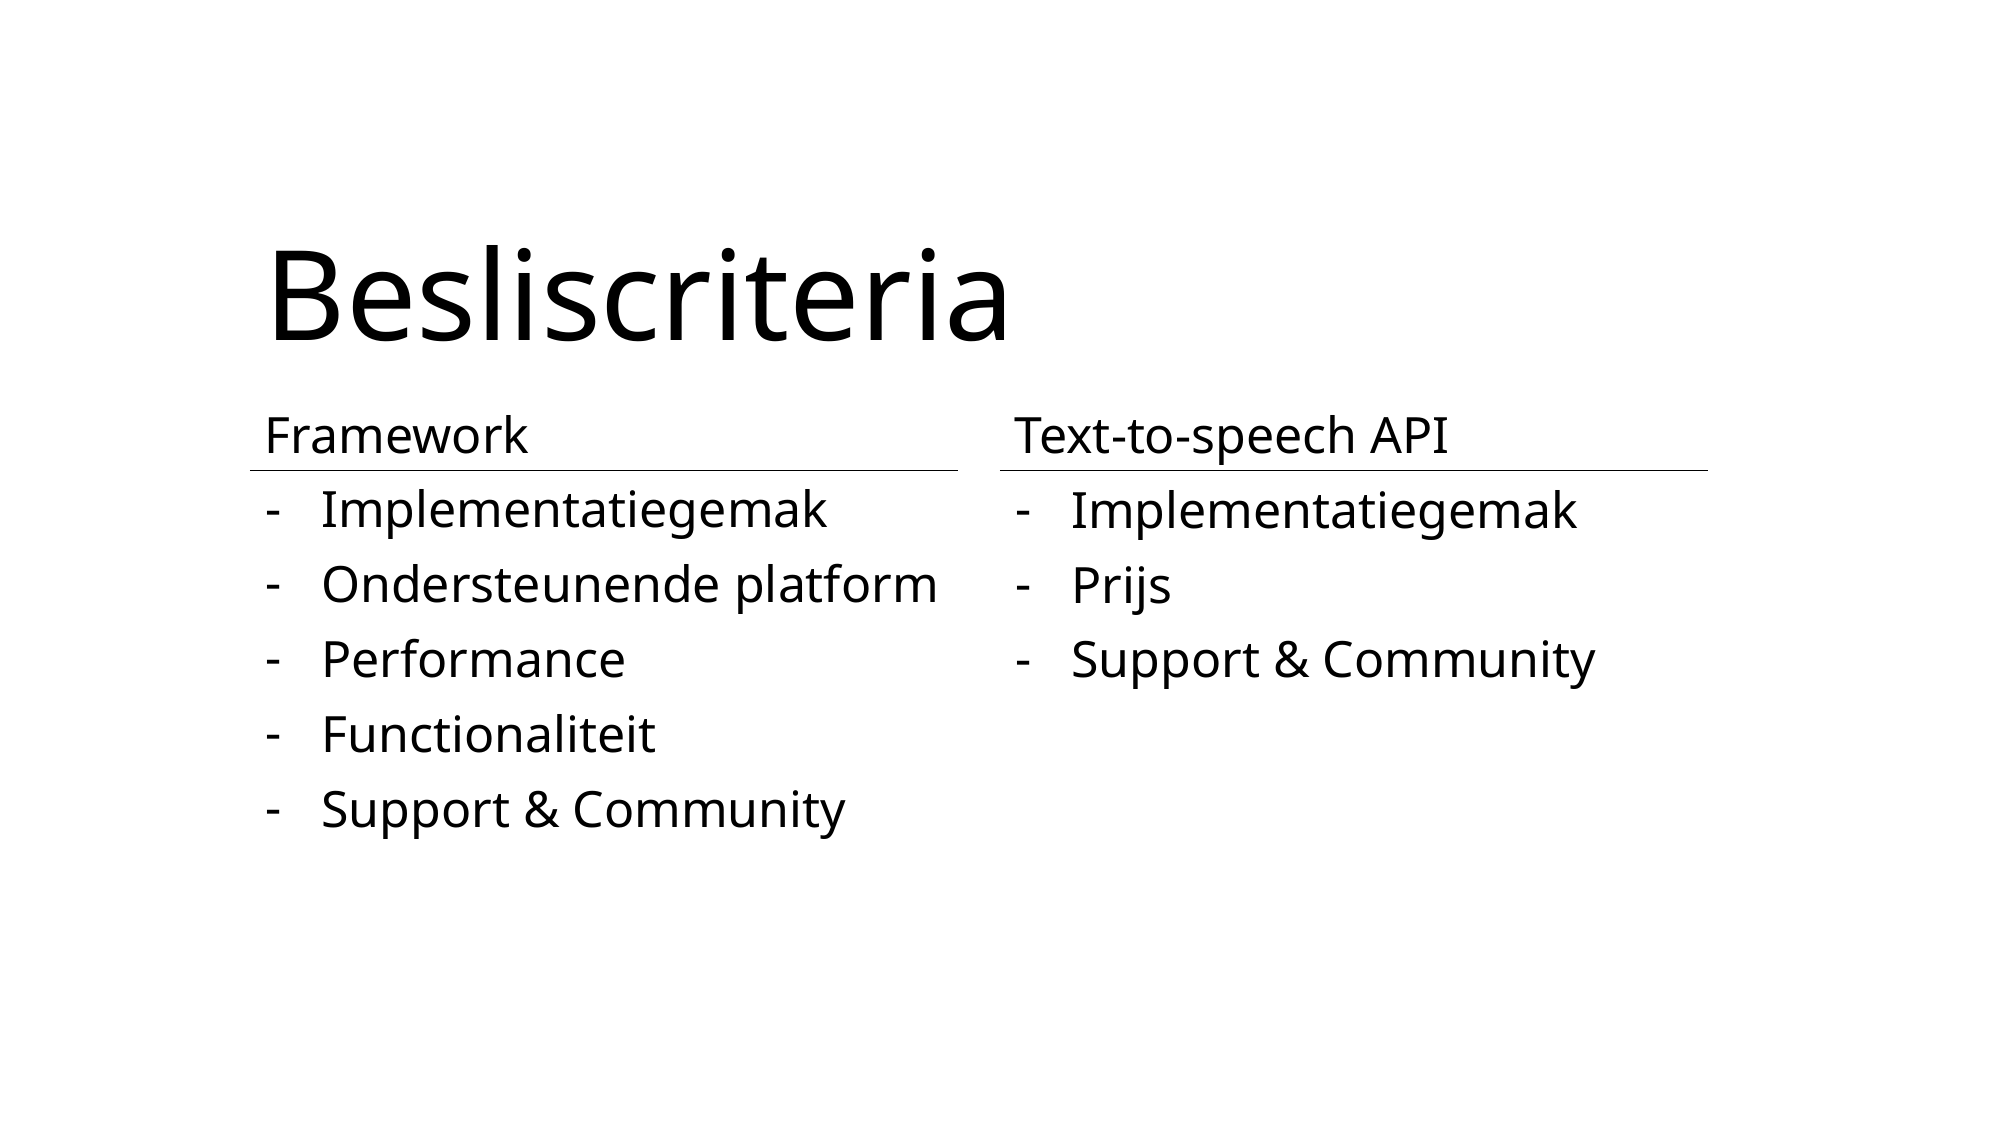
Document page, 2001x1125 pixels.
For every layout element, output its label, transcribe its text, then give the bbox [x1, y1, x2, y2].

title Besliscriteria [249, 184, 1750, 375]
text_box Text-to-speech API Implementatiegemak Prijs Support & Community [999, 402, 1750, 863]
subtitle Framework Implementatiegemak Ondersteunende platform Performance Functionaliteit Support & Community [249, 402, 999, 863]
